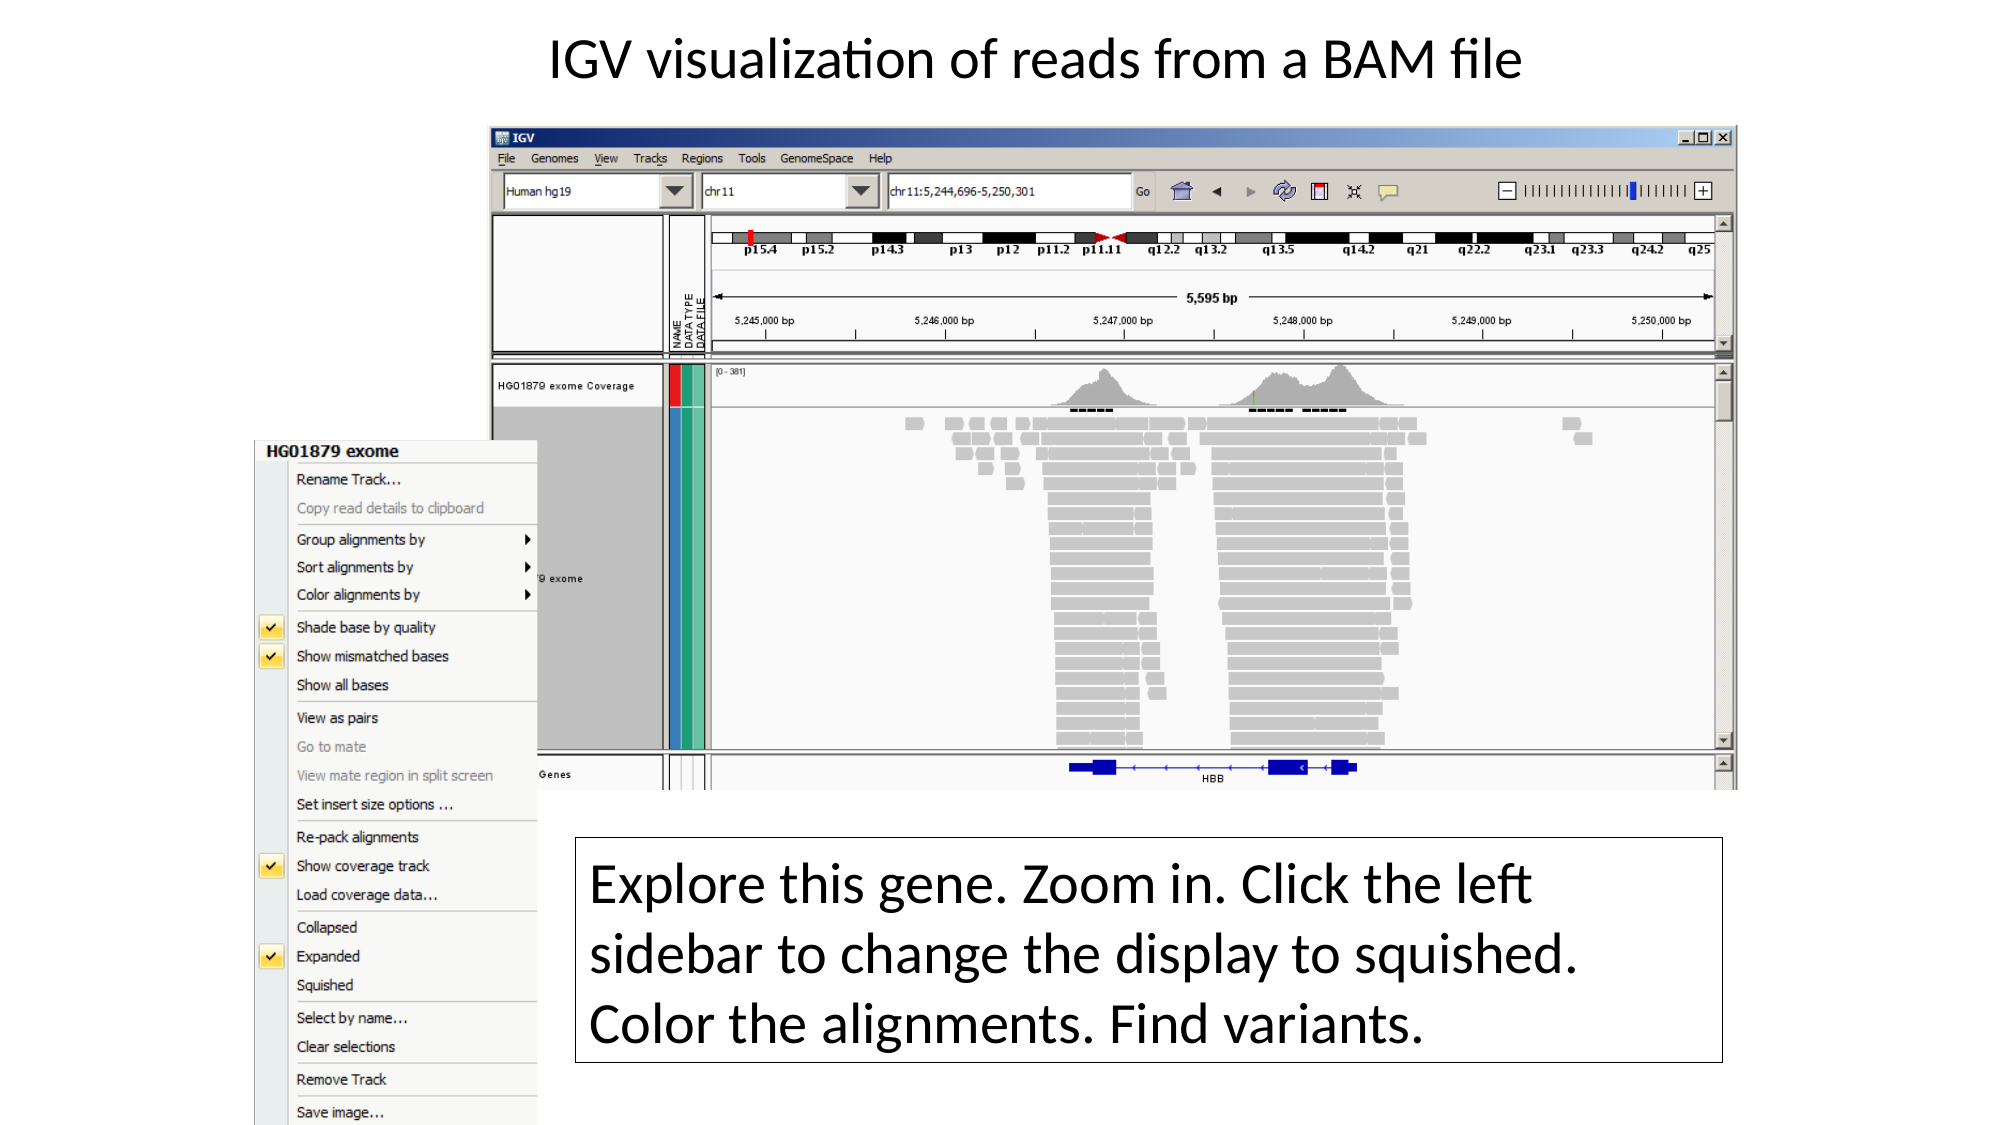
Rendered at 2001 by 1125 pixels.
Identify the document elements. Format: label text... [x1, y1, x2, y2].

text_box Explore this gene. Zoom in. Click the left sidebar to change the display to squished. Color the alignments. Find variants. [575, 837, 1723, 1063]
picture [254, 124, 1738, 1125]
text_box IGV visualization of reads from a BAM file [533, 12, 1588, 98]
